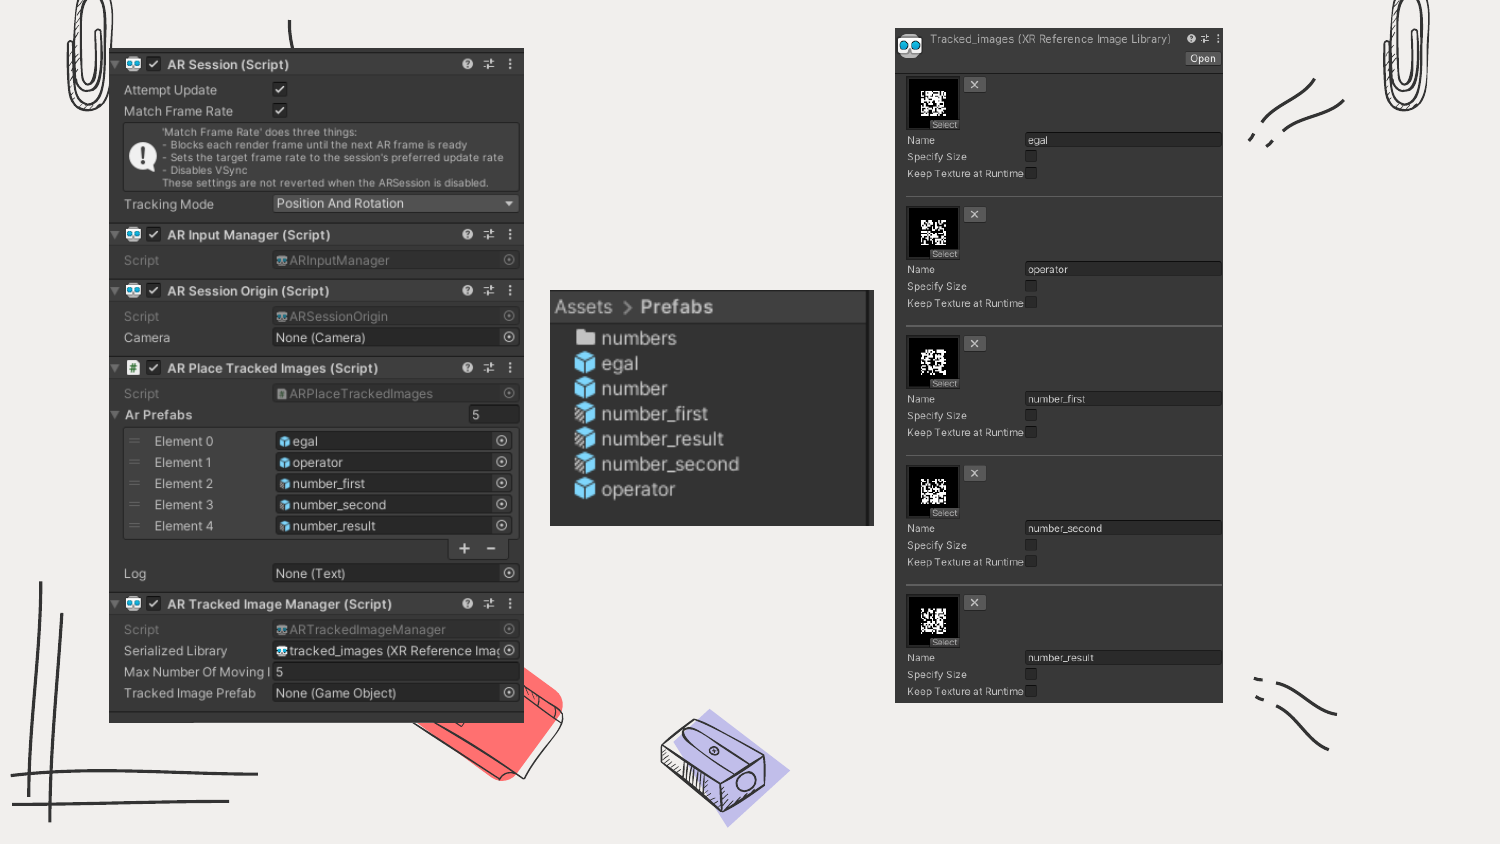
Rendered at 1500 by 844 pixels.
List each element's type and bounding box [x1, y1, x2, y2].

picture [895, 27, 1224, 704]
picture [549, 290, 874, 526]
text_box [659, 696, 791, 828]
text_box [152, 16, 311, 46]
text_box [1270, 657, 1320, 762]
text_box [1270, 60, 1314, 164]
text_box [1383, 0, 1430, 112]
text_box [412, 653, 562, 773]
picture [109, 47, 524, 724]
